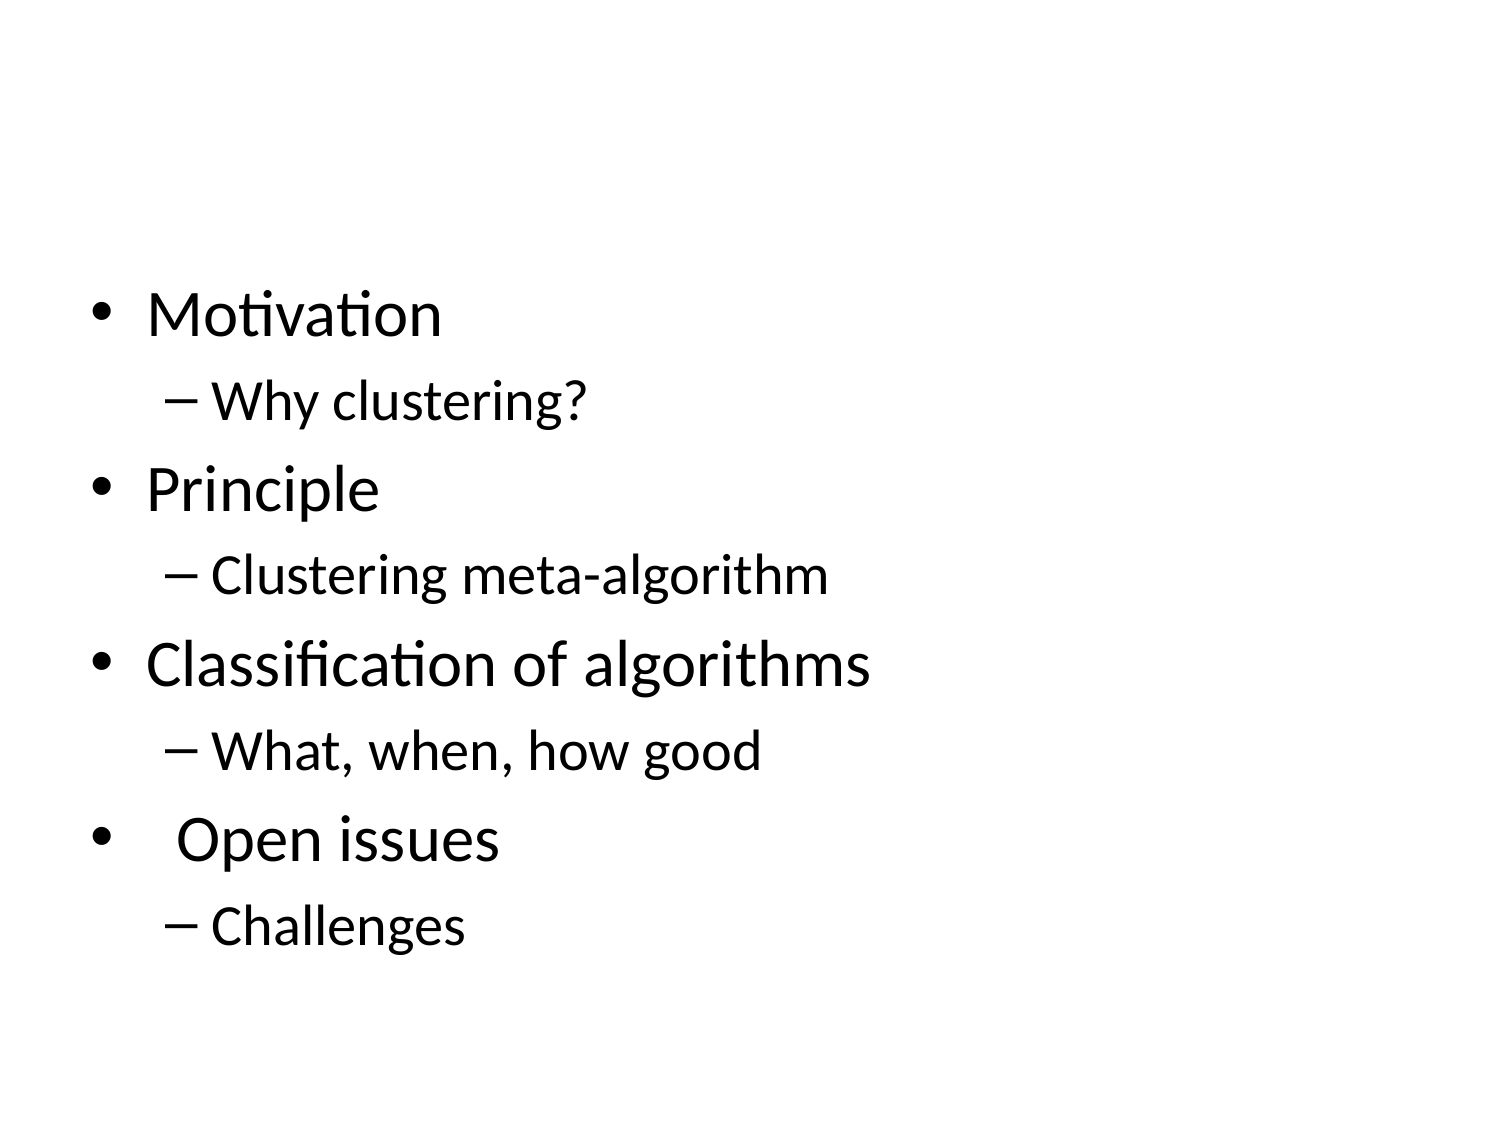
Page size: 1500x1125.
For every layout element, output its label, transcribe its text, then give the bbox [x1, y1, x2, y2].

list Motivation Why clustering? Principle Clustering meta-algorithm Classification of algorithms What, when, how good  Open issues Challenges [75, 262, 1425, 1005]
